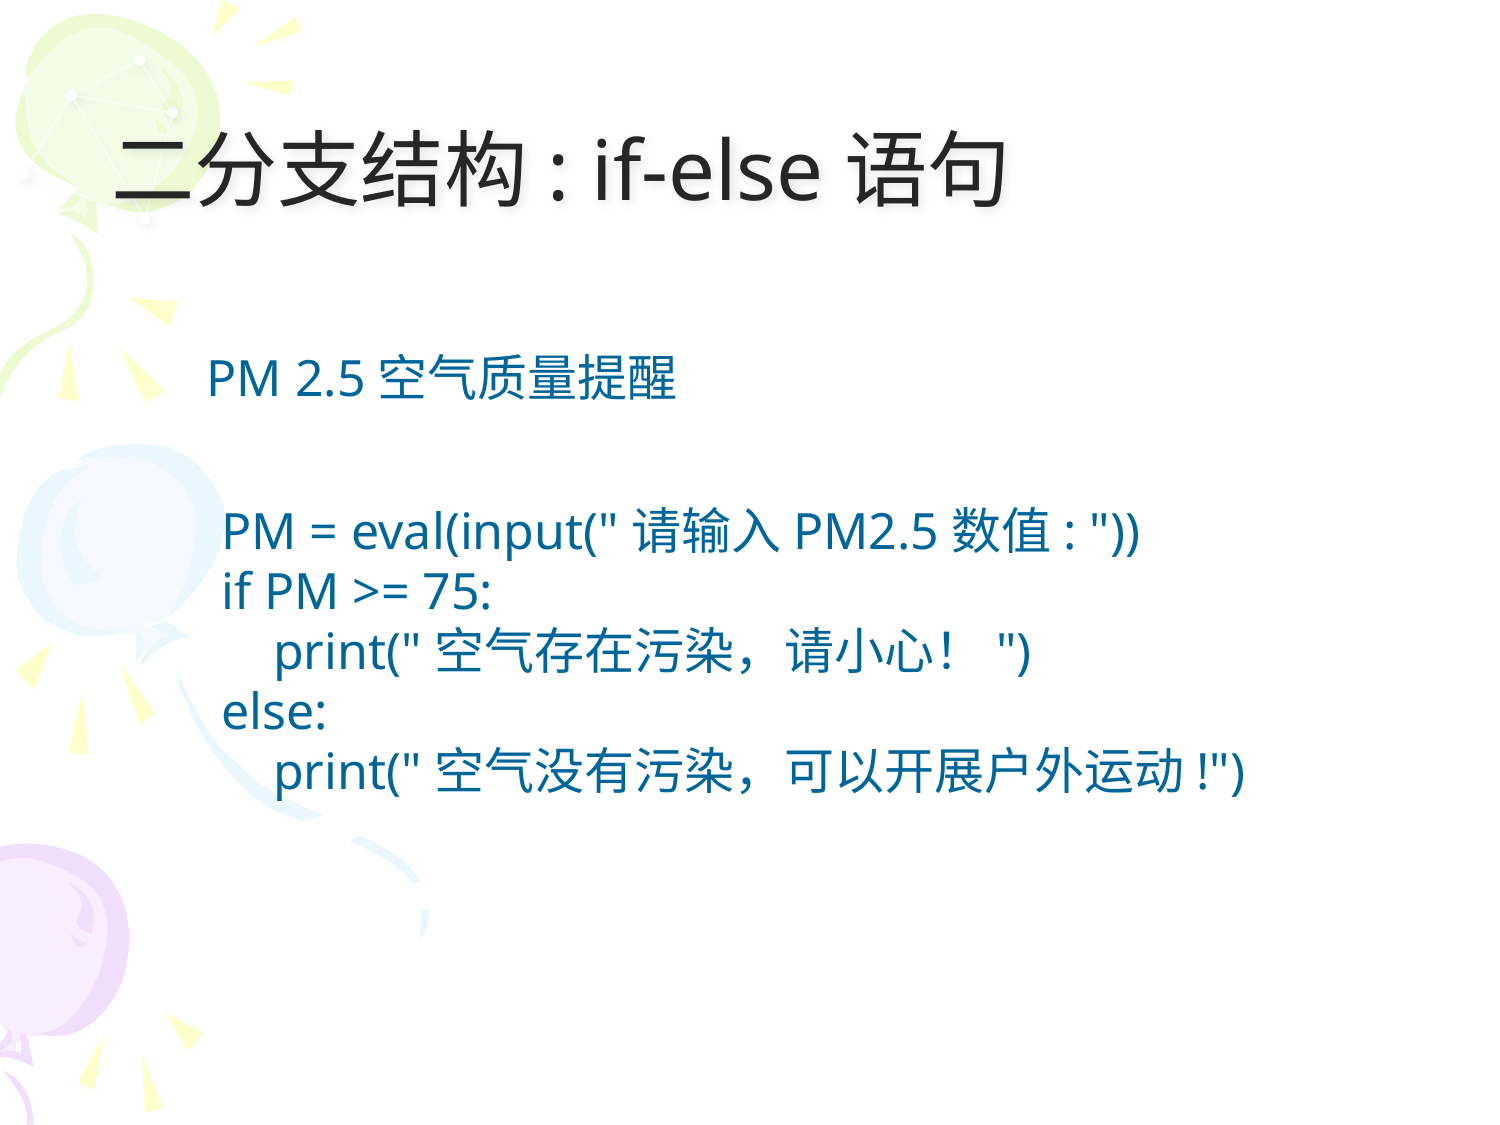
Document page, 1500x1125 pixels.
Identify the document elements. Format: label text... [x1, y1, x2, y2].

text_box PM 2.5空气质量提醒 [147, 308, 1456, 414]
text_box 二分支结构: if-else语句 [215, 109, 1026, 225]
picture [8, 39, 211, 242]
text_box PM = eval(input("请输入PM2.5数值: ")) if PM >= 75: print("空气存在污染，请小心！") else: print("空气没有污染，可以开展户外运动!") [206, 492, 1317, 808]
